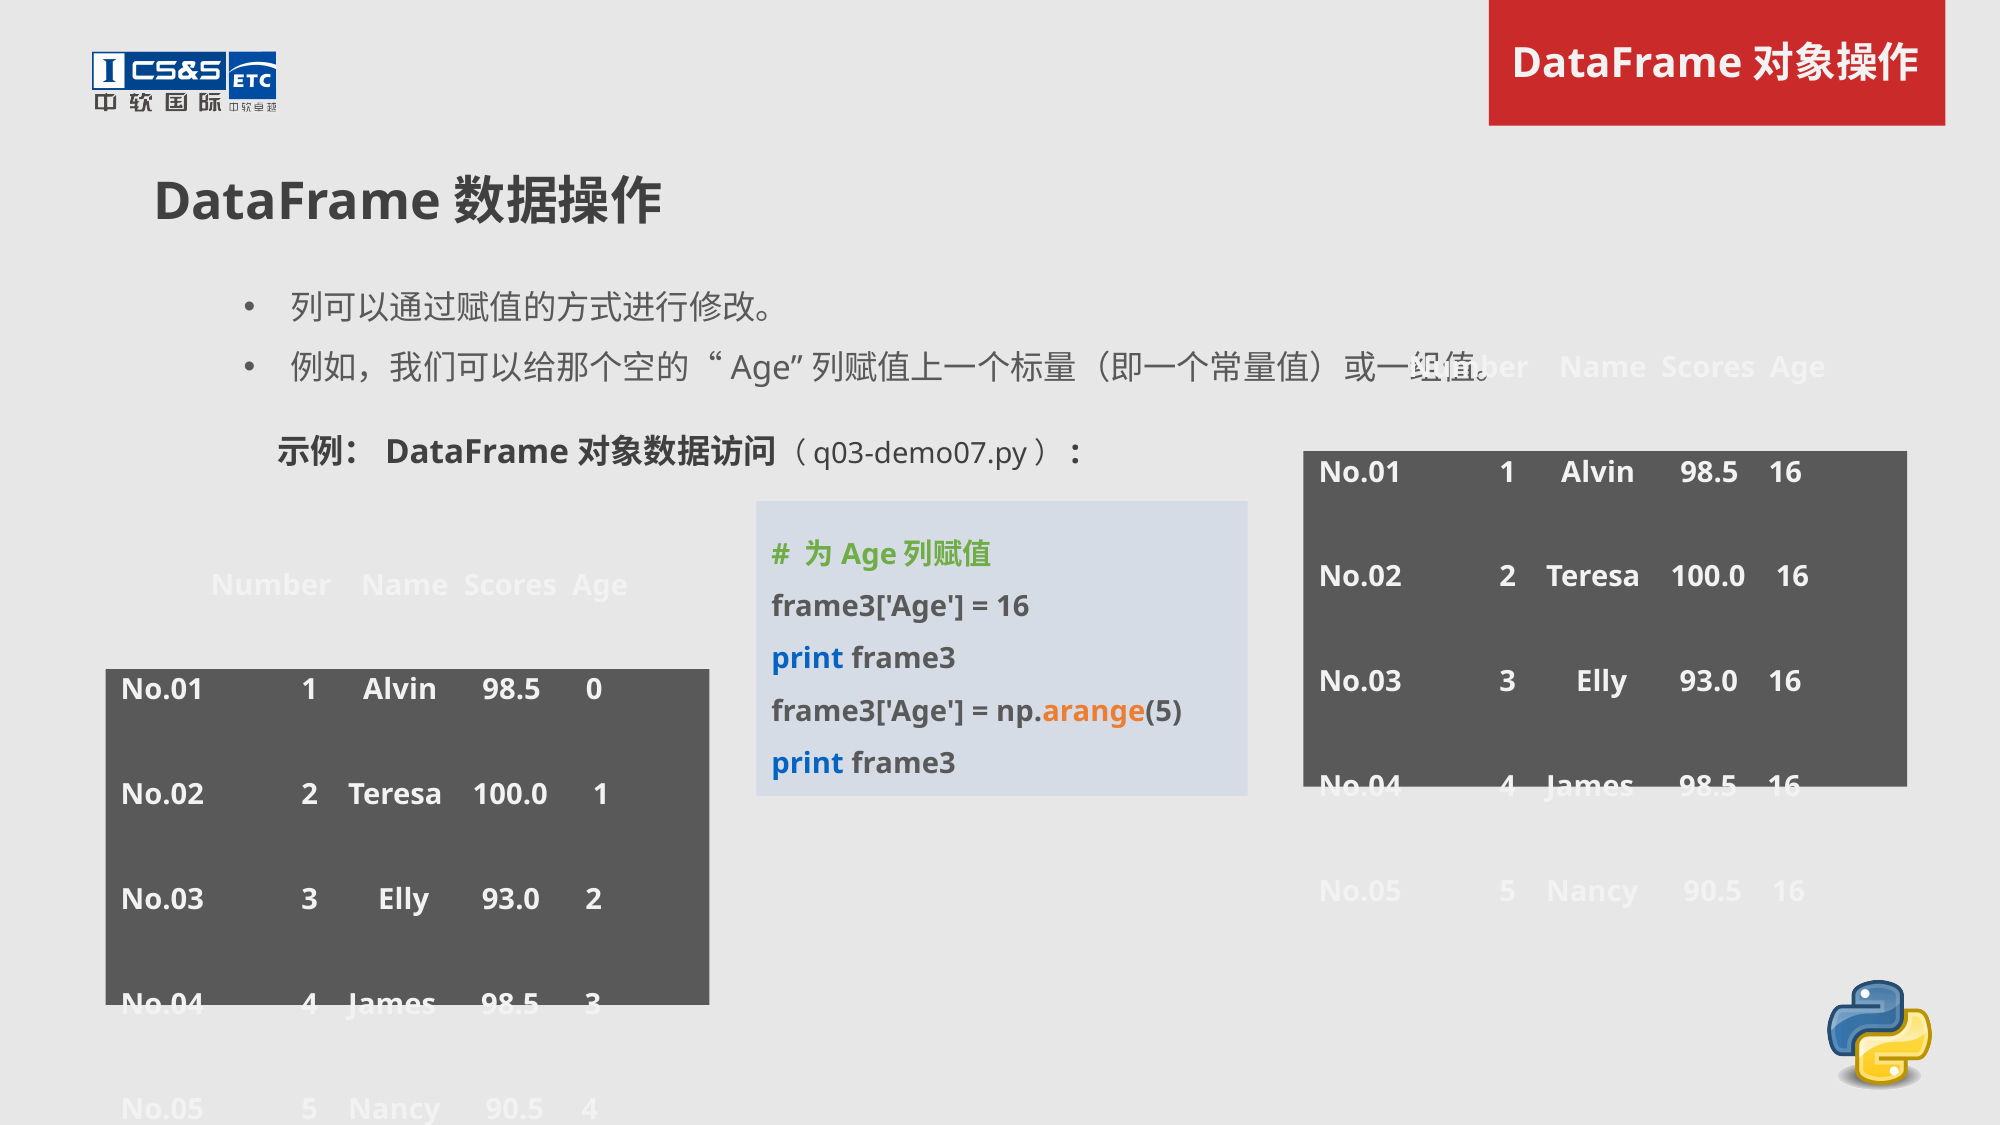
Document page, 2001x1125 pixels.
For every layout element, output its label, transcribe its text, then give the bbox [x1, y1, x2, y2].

text_box 示例：DataFrame对象数据访问（q03-demo07.py）: [262, 423, 1095, 478]
text_box 列可以通过赋值的方式进行修改。 例如，我们可以给那个空的“Age”列赋值上一个标量（即一个常量值）或一组值。 [228, 258, 1800, 394]
text_box DataFrame数据操作 [138, 160, 677, 238]
text_box DataFrame对象操作 [1490, 34, 1941, 98]
text_box Number Name Scores Age No.01 1 Alvin 98.5 0 No.02 2 Teresa 100.0 1 No.03 3 Elly 93.0 2 No.04 4 James 98.5 3 No.05 5 Nancy 90.5 4 [105, 669, 710, 1005]
text_box # 为Age列赋值 frame3['Age'] = 16 print frame3 frame3['Age'] = np.arange(5) print frame3 [756, 501, 1248, 796]
picture [1820, 977, 1939, 1095]
text_box Number Name Scores Age No.01 1 Alvin 98.5 16 No.02 2 Teresa 100.0 16 No.03 3 Elly 93.0 16 No.04 4 James 98.5 16 No.05 5 Nancy 90.5 16 [1303, 450, 1908, 787]
picture [90, 49, 278, 114]
